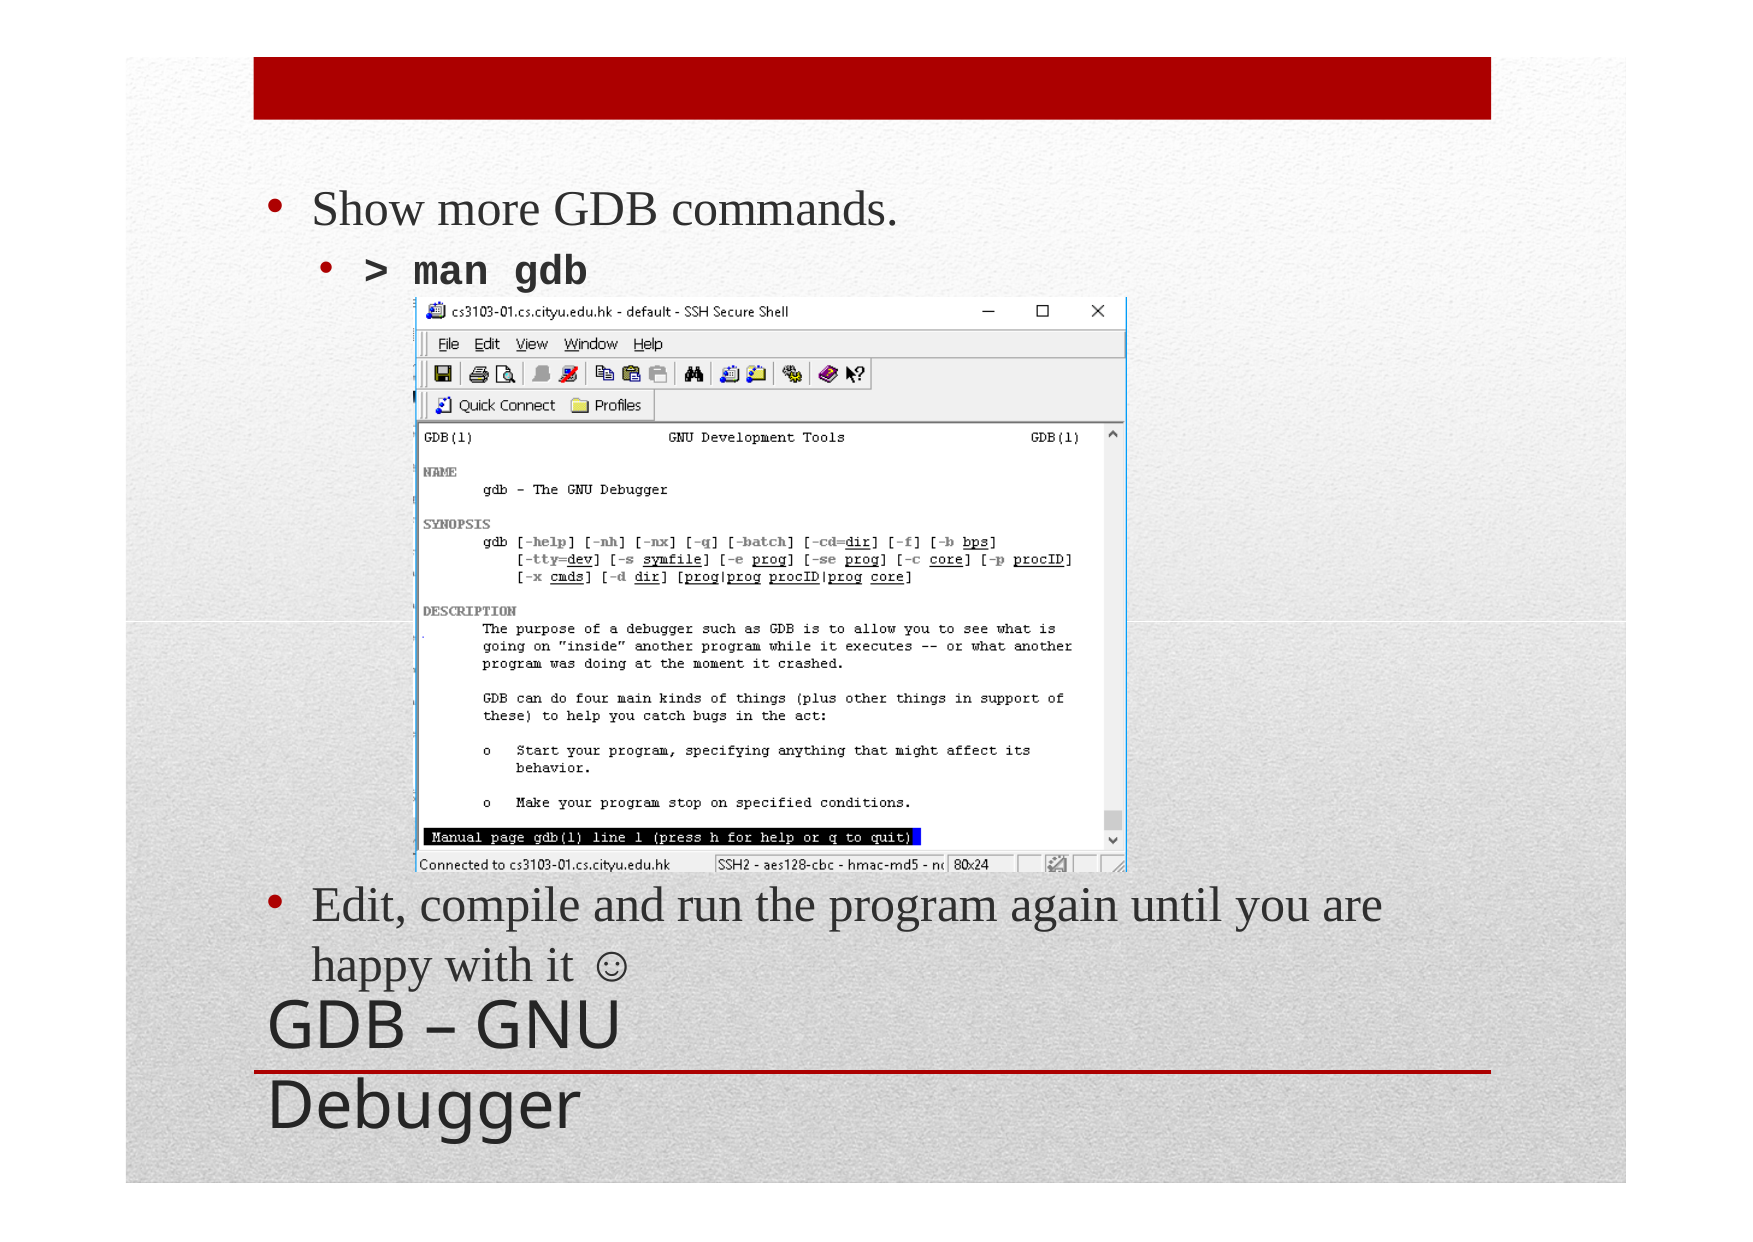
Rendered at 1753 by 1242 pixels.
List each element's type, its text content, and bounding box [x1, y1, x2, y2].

text_box GDB – GNU Debugger [264, 982, 925, 1063]
text_box Edit, compile and run the program again until you are happy with it ☺ [264, 871, 1387, 994]
text_box > man gdb [316, 242, 591, 298]
picture [125, 57, 1626, 1183]
text_box Show more GDB commands. [264, 175, 902, 238]
